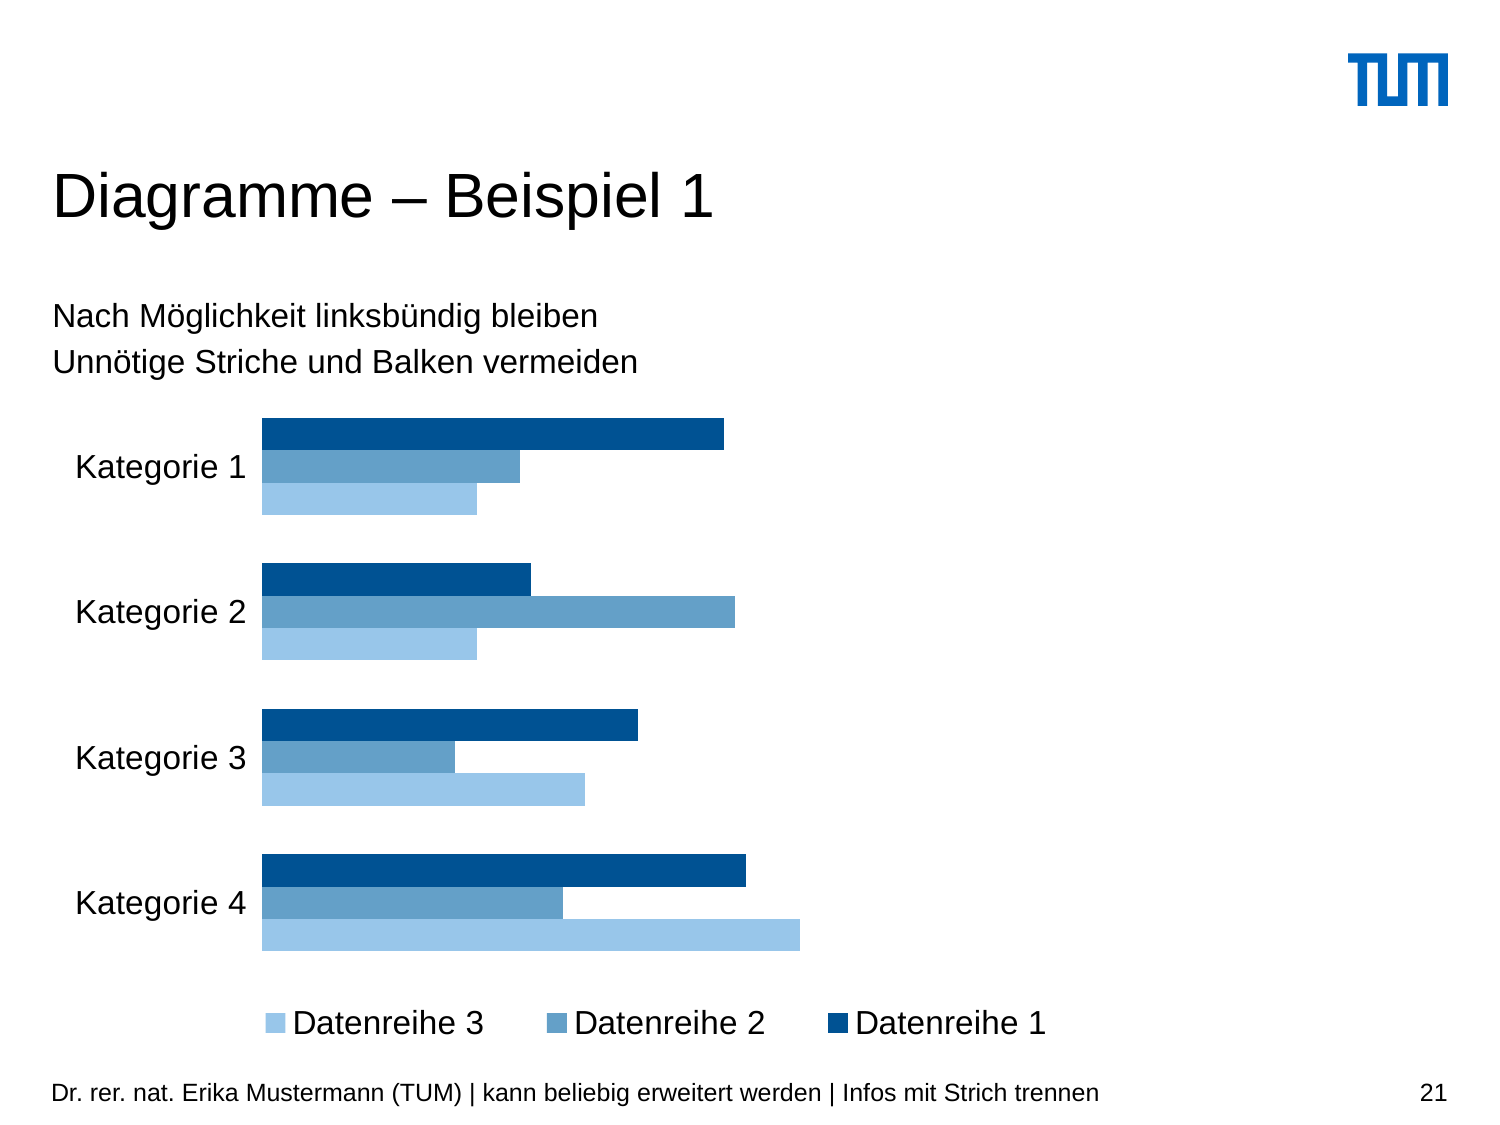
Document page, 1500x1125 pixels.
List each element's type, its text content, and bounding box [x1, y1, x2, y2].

footer Dr. rer. nat. Erika Mustermann (TUM) | kann beliebig erweitert werden | Infos mit Strich trennen [51, 1090, 1112, 1122]
slide_number 21 [1112, 1061, 1448, 1122]
chart [34, 391, 1432, 1083]
title Diagramme – Beispiel 1 [52, 162, 1449, 231]
list Nach Möglichkeit linksbündig bleiben Unnötige Striche und Balken vermeiden [52, 288, 1449, 407]
